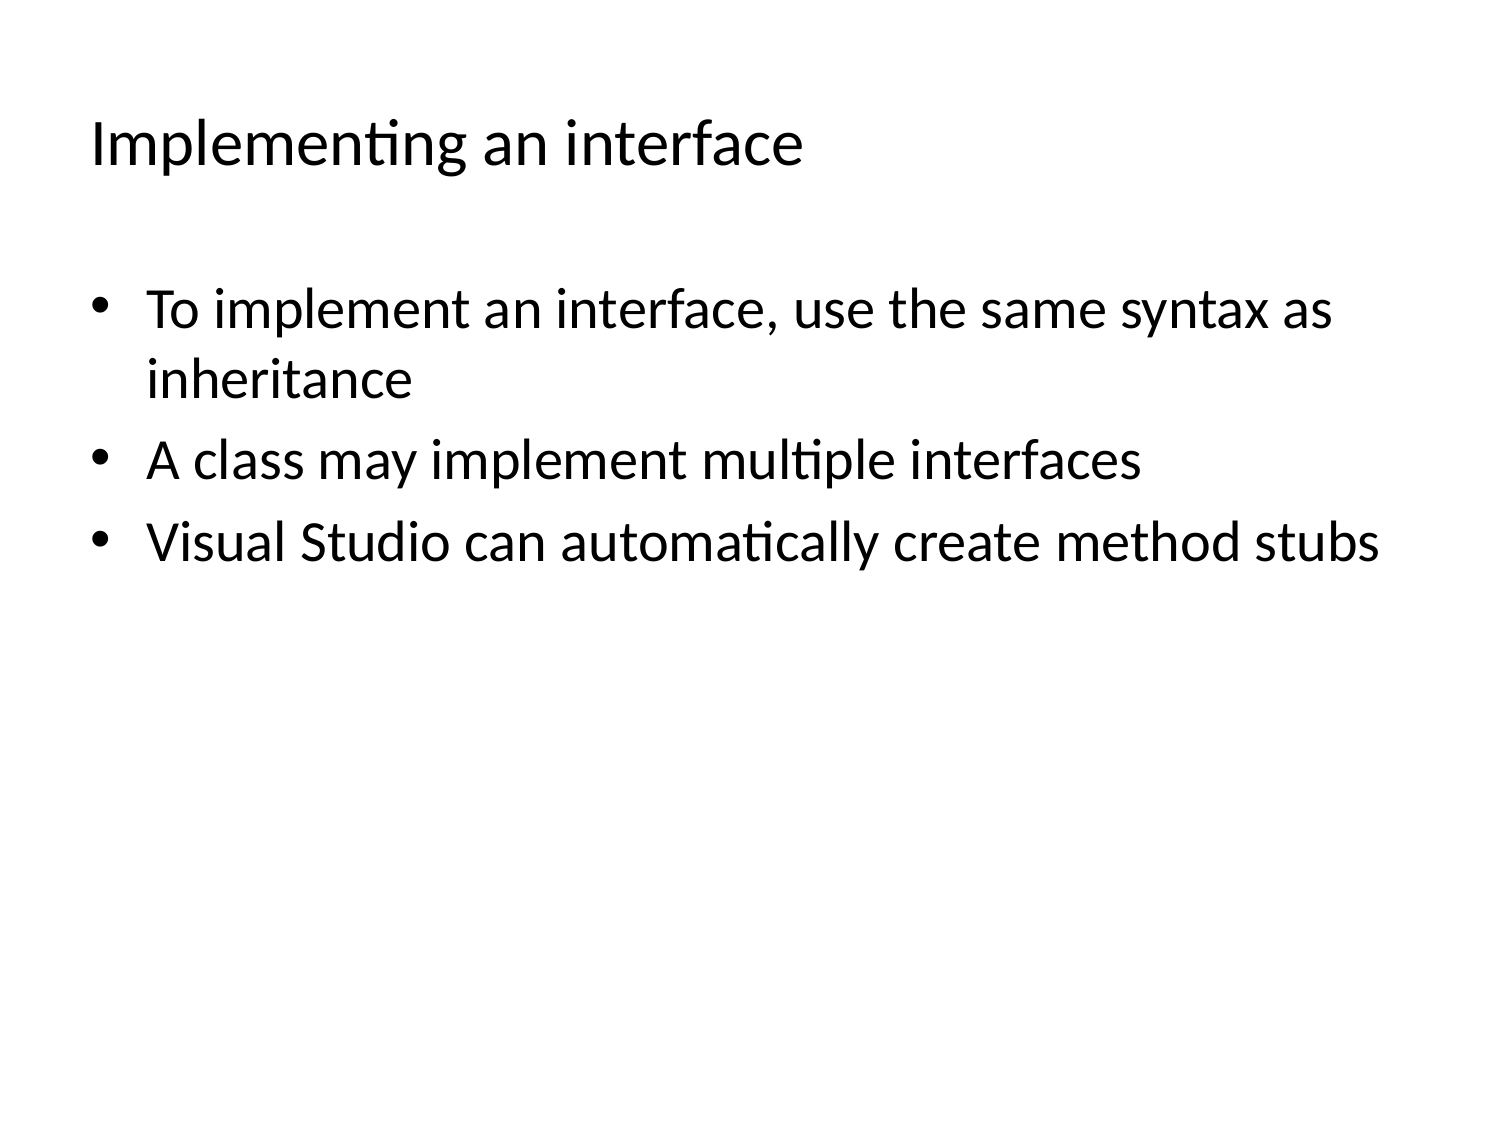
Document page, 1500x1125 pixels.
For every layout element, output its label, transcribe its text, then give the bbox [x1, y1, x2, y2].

list To implement an interface, use the same syntax as inheritance A class may implement multiple interfaces Visual Studio can automatically create method stubs [75, 262, 1425, 1005]
title Implementing an interface [75, 45, 1425, 233]
